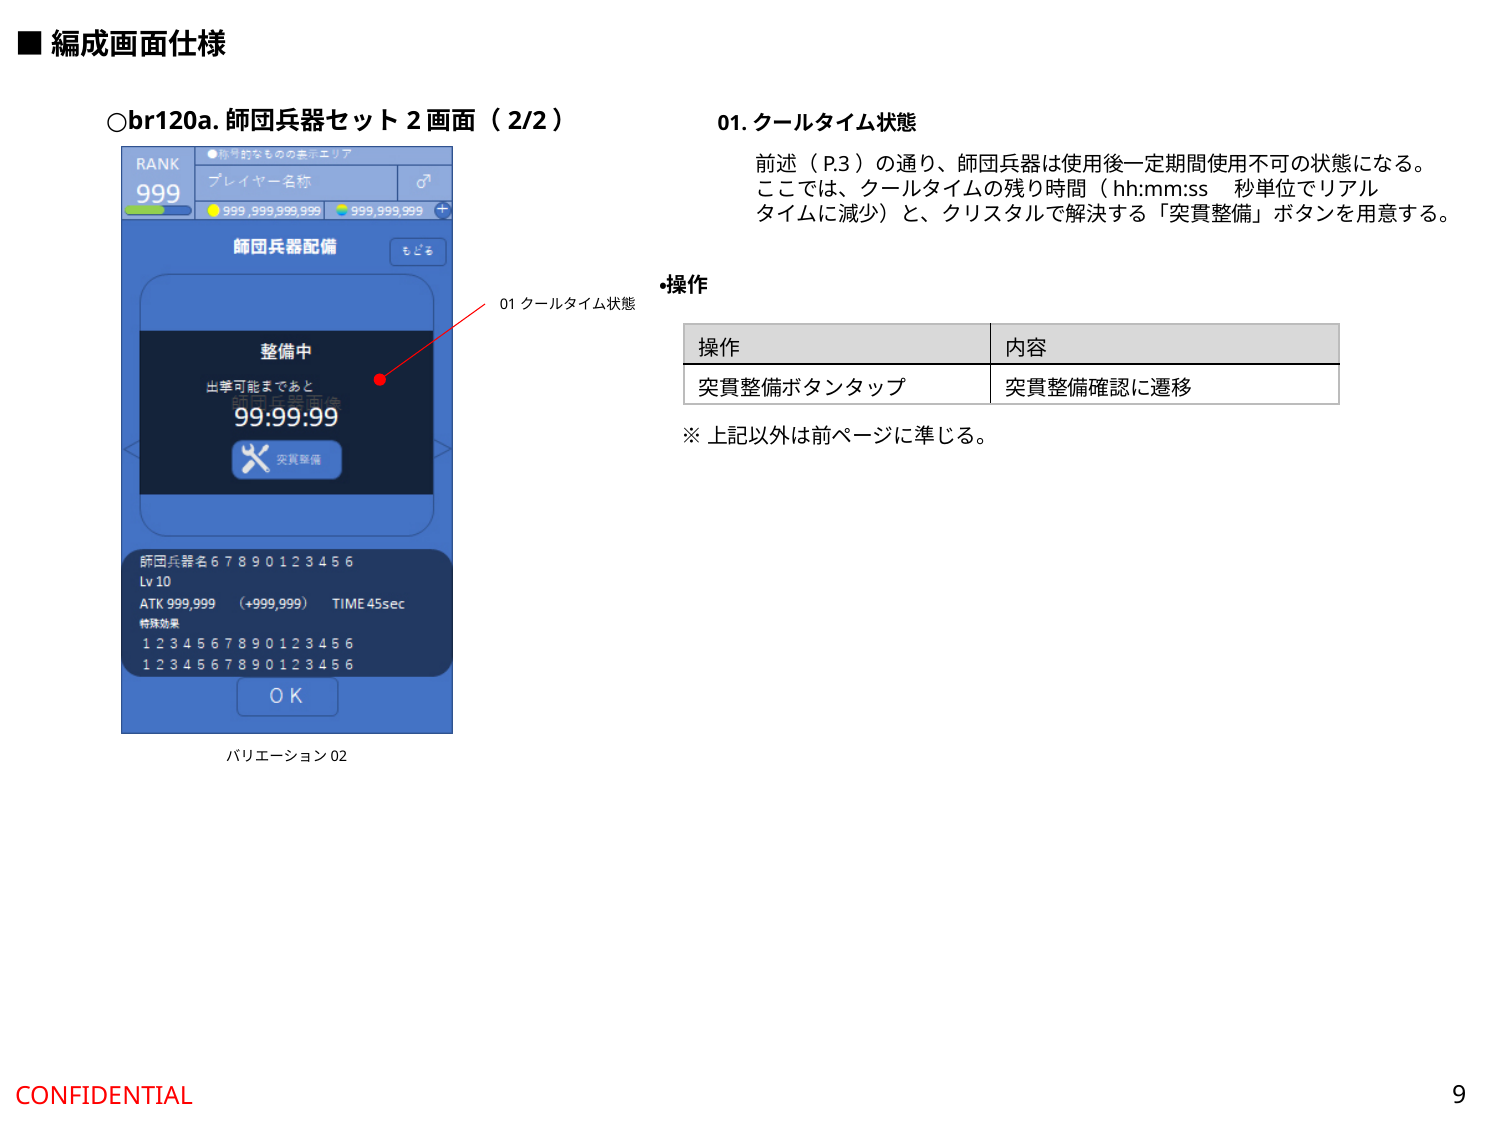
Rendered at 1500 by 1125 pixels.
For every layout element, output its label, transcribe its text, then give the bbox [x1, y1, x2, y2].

text_box ※上記以外は前ページに準じる。 [666, 414, 1013, 455]
text_box 01.クールタイム状態 [702, 102, 933, 143]
table_cell 突貫整備確認に遷移 [991, 365, 1338, 403]
text_box ■編成画面仕様 [0, 17, 242, 68]
table_header 内容 [991, 325, 1338, 363]
text_box ・操作 [644, 263, 724, 304]
slide_number 9 [1143, 1065, 1482, 1125]
text_box ○br120a.師団兵器セット2画面（2/2） [91, 97, 593, 143]
text_box 前述（P.3）の通り、師団兵器は使用後一定期間使用不可の状態になる。 ここでは、クールタイムの残り時間（hh:mm:ss 秒単位でリアル タイムに減少）と、クリスタルで解決する「突貫整備」ボタンを用意する。 [741, 142, 1475, 233]
text_box 01クールタイム状態 [485, 287, 651, 321]
footer CONFIDENTIAL [0, 1065, 507, 1125]
text_box バリエーション02 [211, 739, 362, 772]
picture [121, 146, 453, 735]
table_header 操作 [685, 325, 990, 363]
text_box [379, 304, 486, 380]
table_cell 突貫整備ボタンタップ [685, 365, 990, 403]
